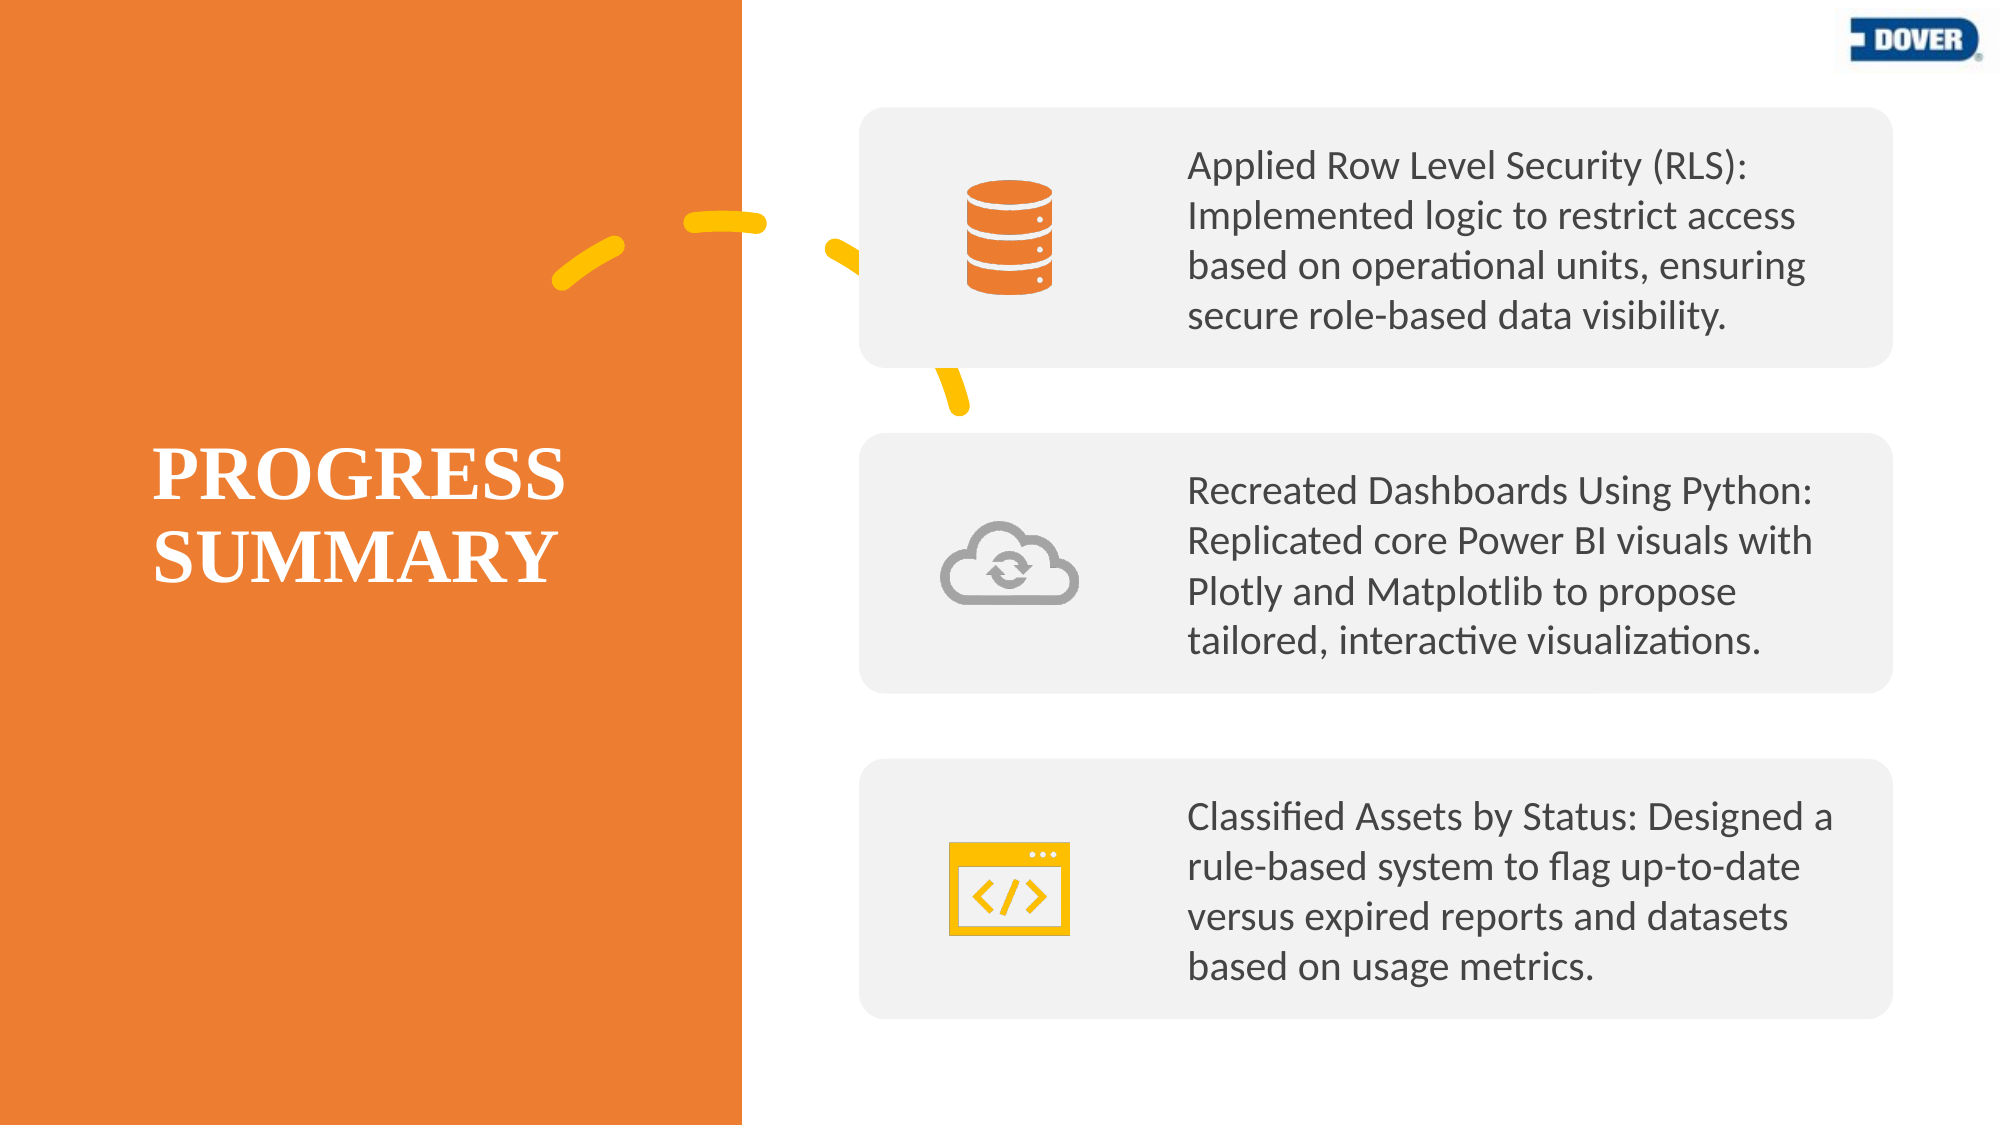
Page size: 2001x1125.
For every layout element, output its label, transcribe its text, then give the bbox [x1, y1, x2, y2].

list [858, 107, 1894, 1020]
picture [1834, 8, 2000, 74]
title PROGRESS SUMMARY [137, 105, 622, 1020]
text_box [743, 0, 2000, 1125]
text_box [0, 0, 743, 1125]
text_box [622, 220, 858, 467]
